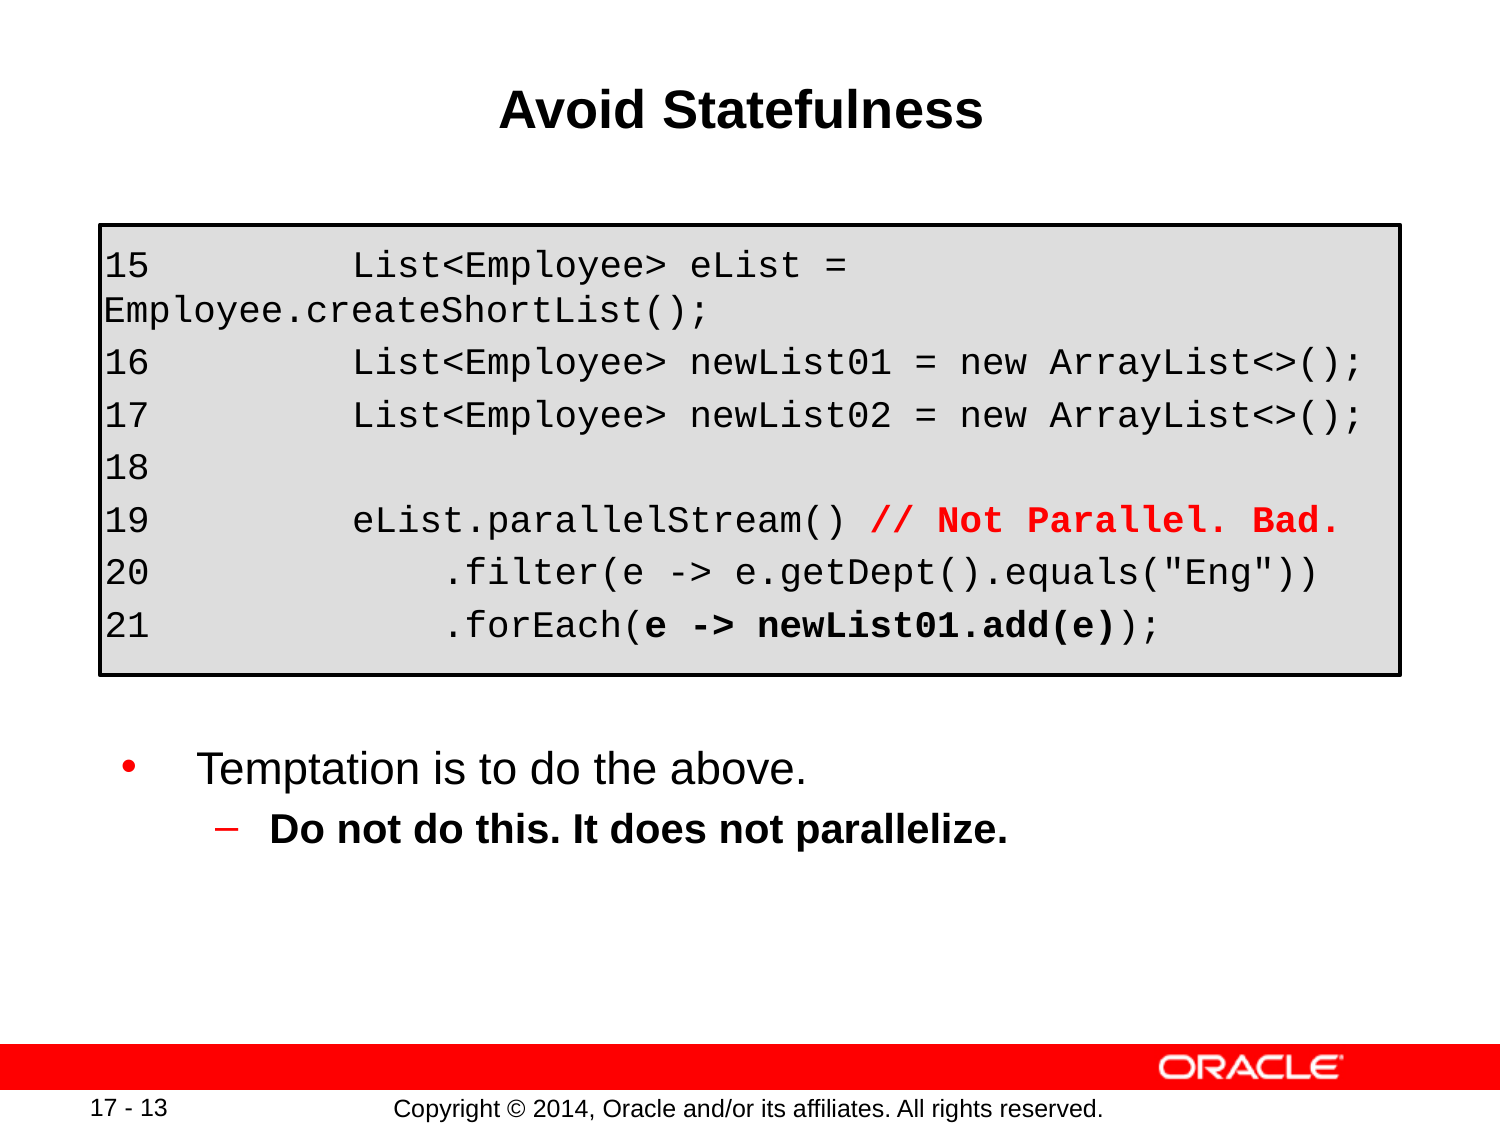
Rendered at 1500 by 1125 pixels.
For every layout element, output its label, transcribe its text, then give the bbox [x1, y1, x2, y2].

title Avoid Statefulness [99, 72, 1399, 216]
list 15 List<Employee> eList = Employee.createShortList(); 16 List<Employee> newList01 = new ArrayList<>(); 17 List<Employee> newList02 = new ArrayList<>(); 18 19 eList.parallelStream() // Not Parallel. Bad. 20 .filter(e -> e.getDept().equals("Eng")) 21 .forEach(e -> newList01.add(e)); Temptation is to do the above. Do not do this. It does not parallelize. [99, 237, 1399, 860]
picture [0, 1044, 1500, 1090]
text_box [99, 224, 1400, 675]
